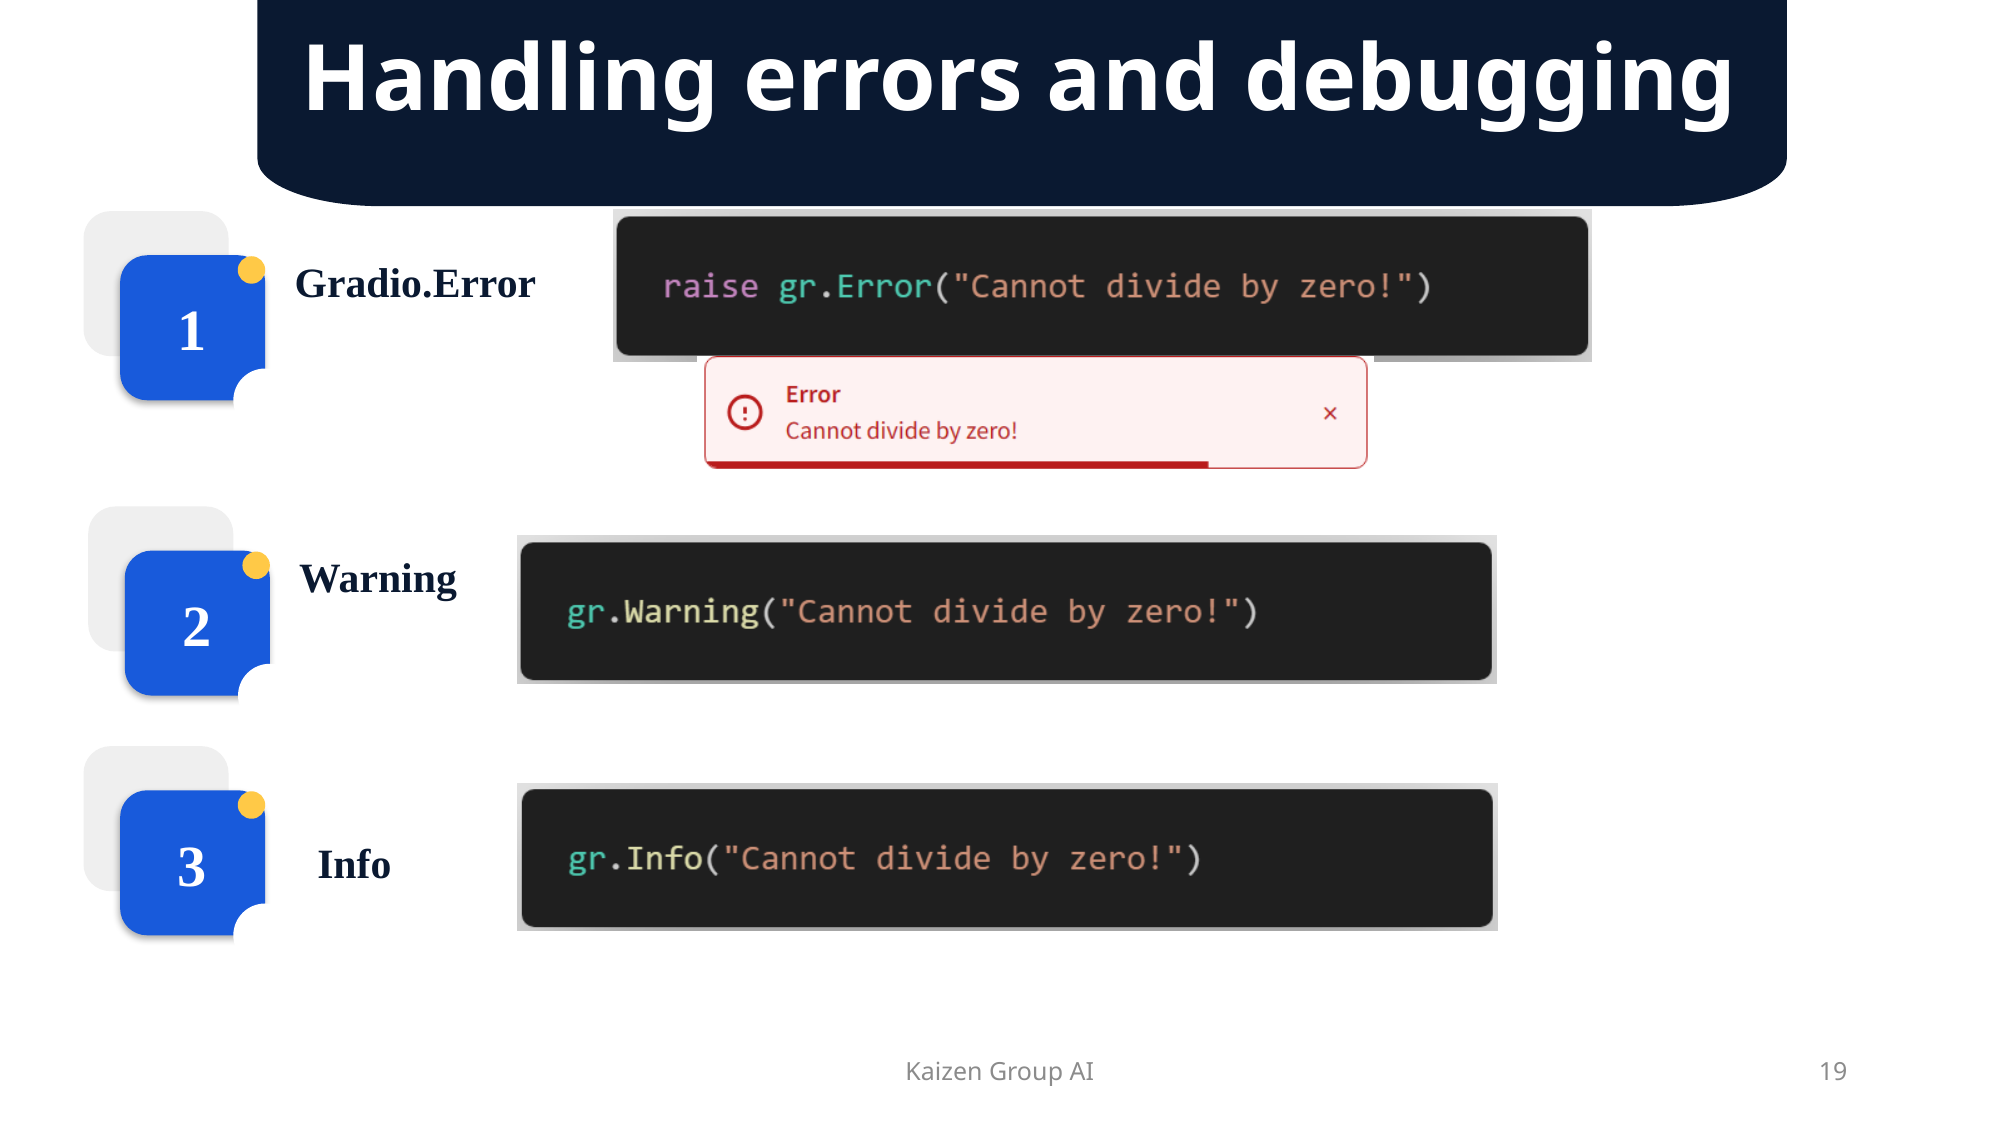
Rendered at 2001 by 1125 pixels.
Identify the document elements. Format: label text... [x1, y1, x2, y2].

text_box Info [302, 829, 454, 895]
picture [613, 209, 1592, 474]
picture [517, 535, 1497, 684]
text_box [87, 505, 303, 729]
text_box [254, 0, 1789, 207]
slide_number 19 [1412, 1042, 1863, 1103]
text_box Warning [303, 543, 517, 609]
picture [517, 783, 1498, 931]
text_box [82, 744, 298, 968]
text_box Gradio.Error [298, 248, 572, 314]
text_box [82, 209, 298, 433]
footer Kaizen Group AI [662, 1042, 1338, 1103]
